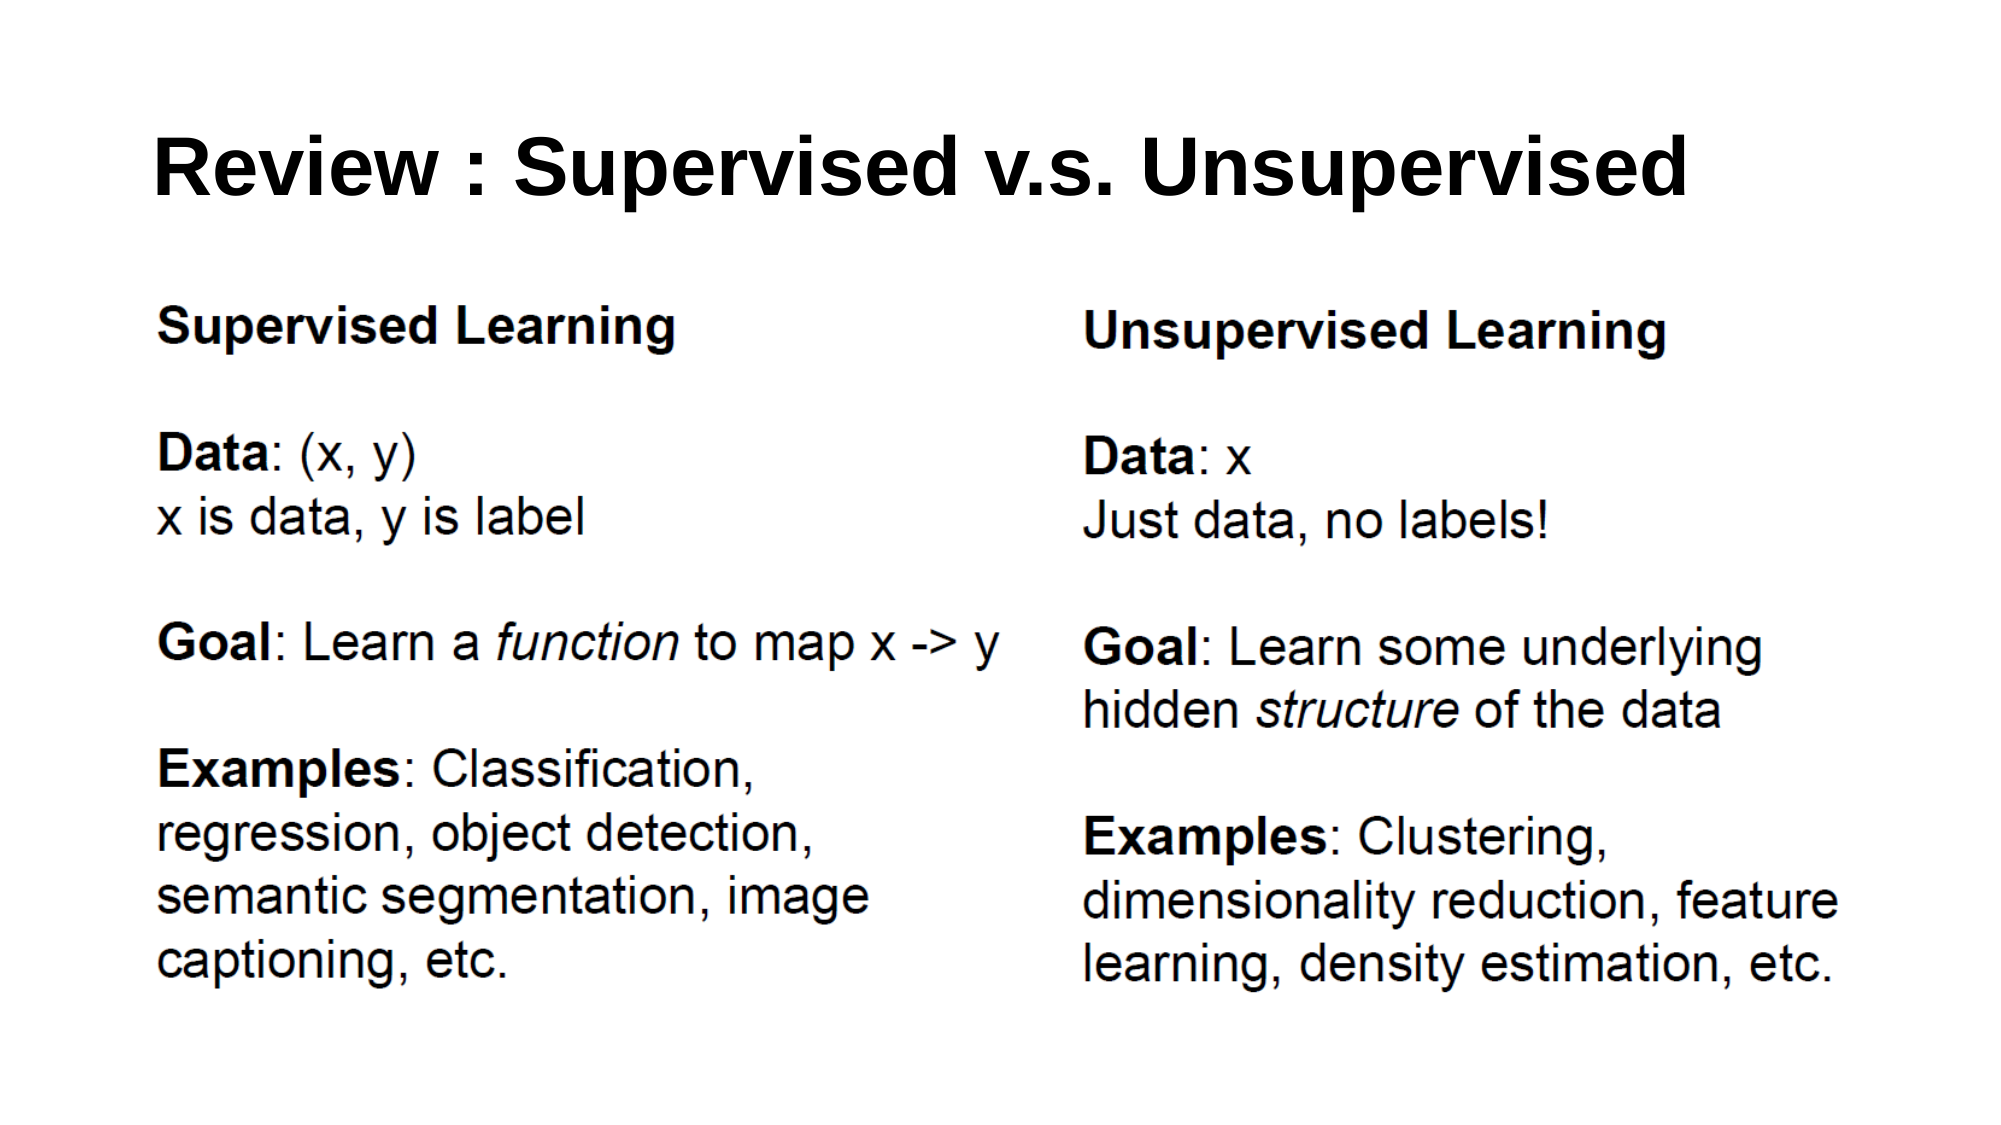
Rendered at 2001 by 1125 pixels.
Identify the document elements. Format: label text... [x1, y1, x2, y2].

title Review : Supervised v.s. Unsupervised [137, 59, 1863, 257]
picture [137, 257, 1891, 1020]
